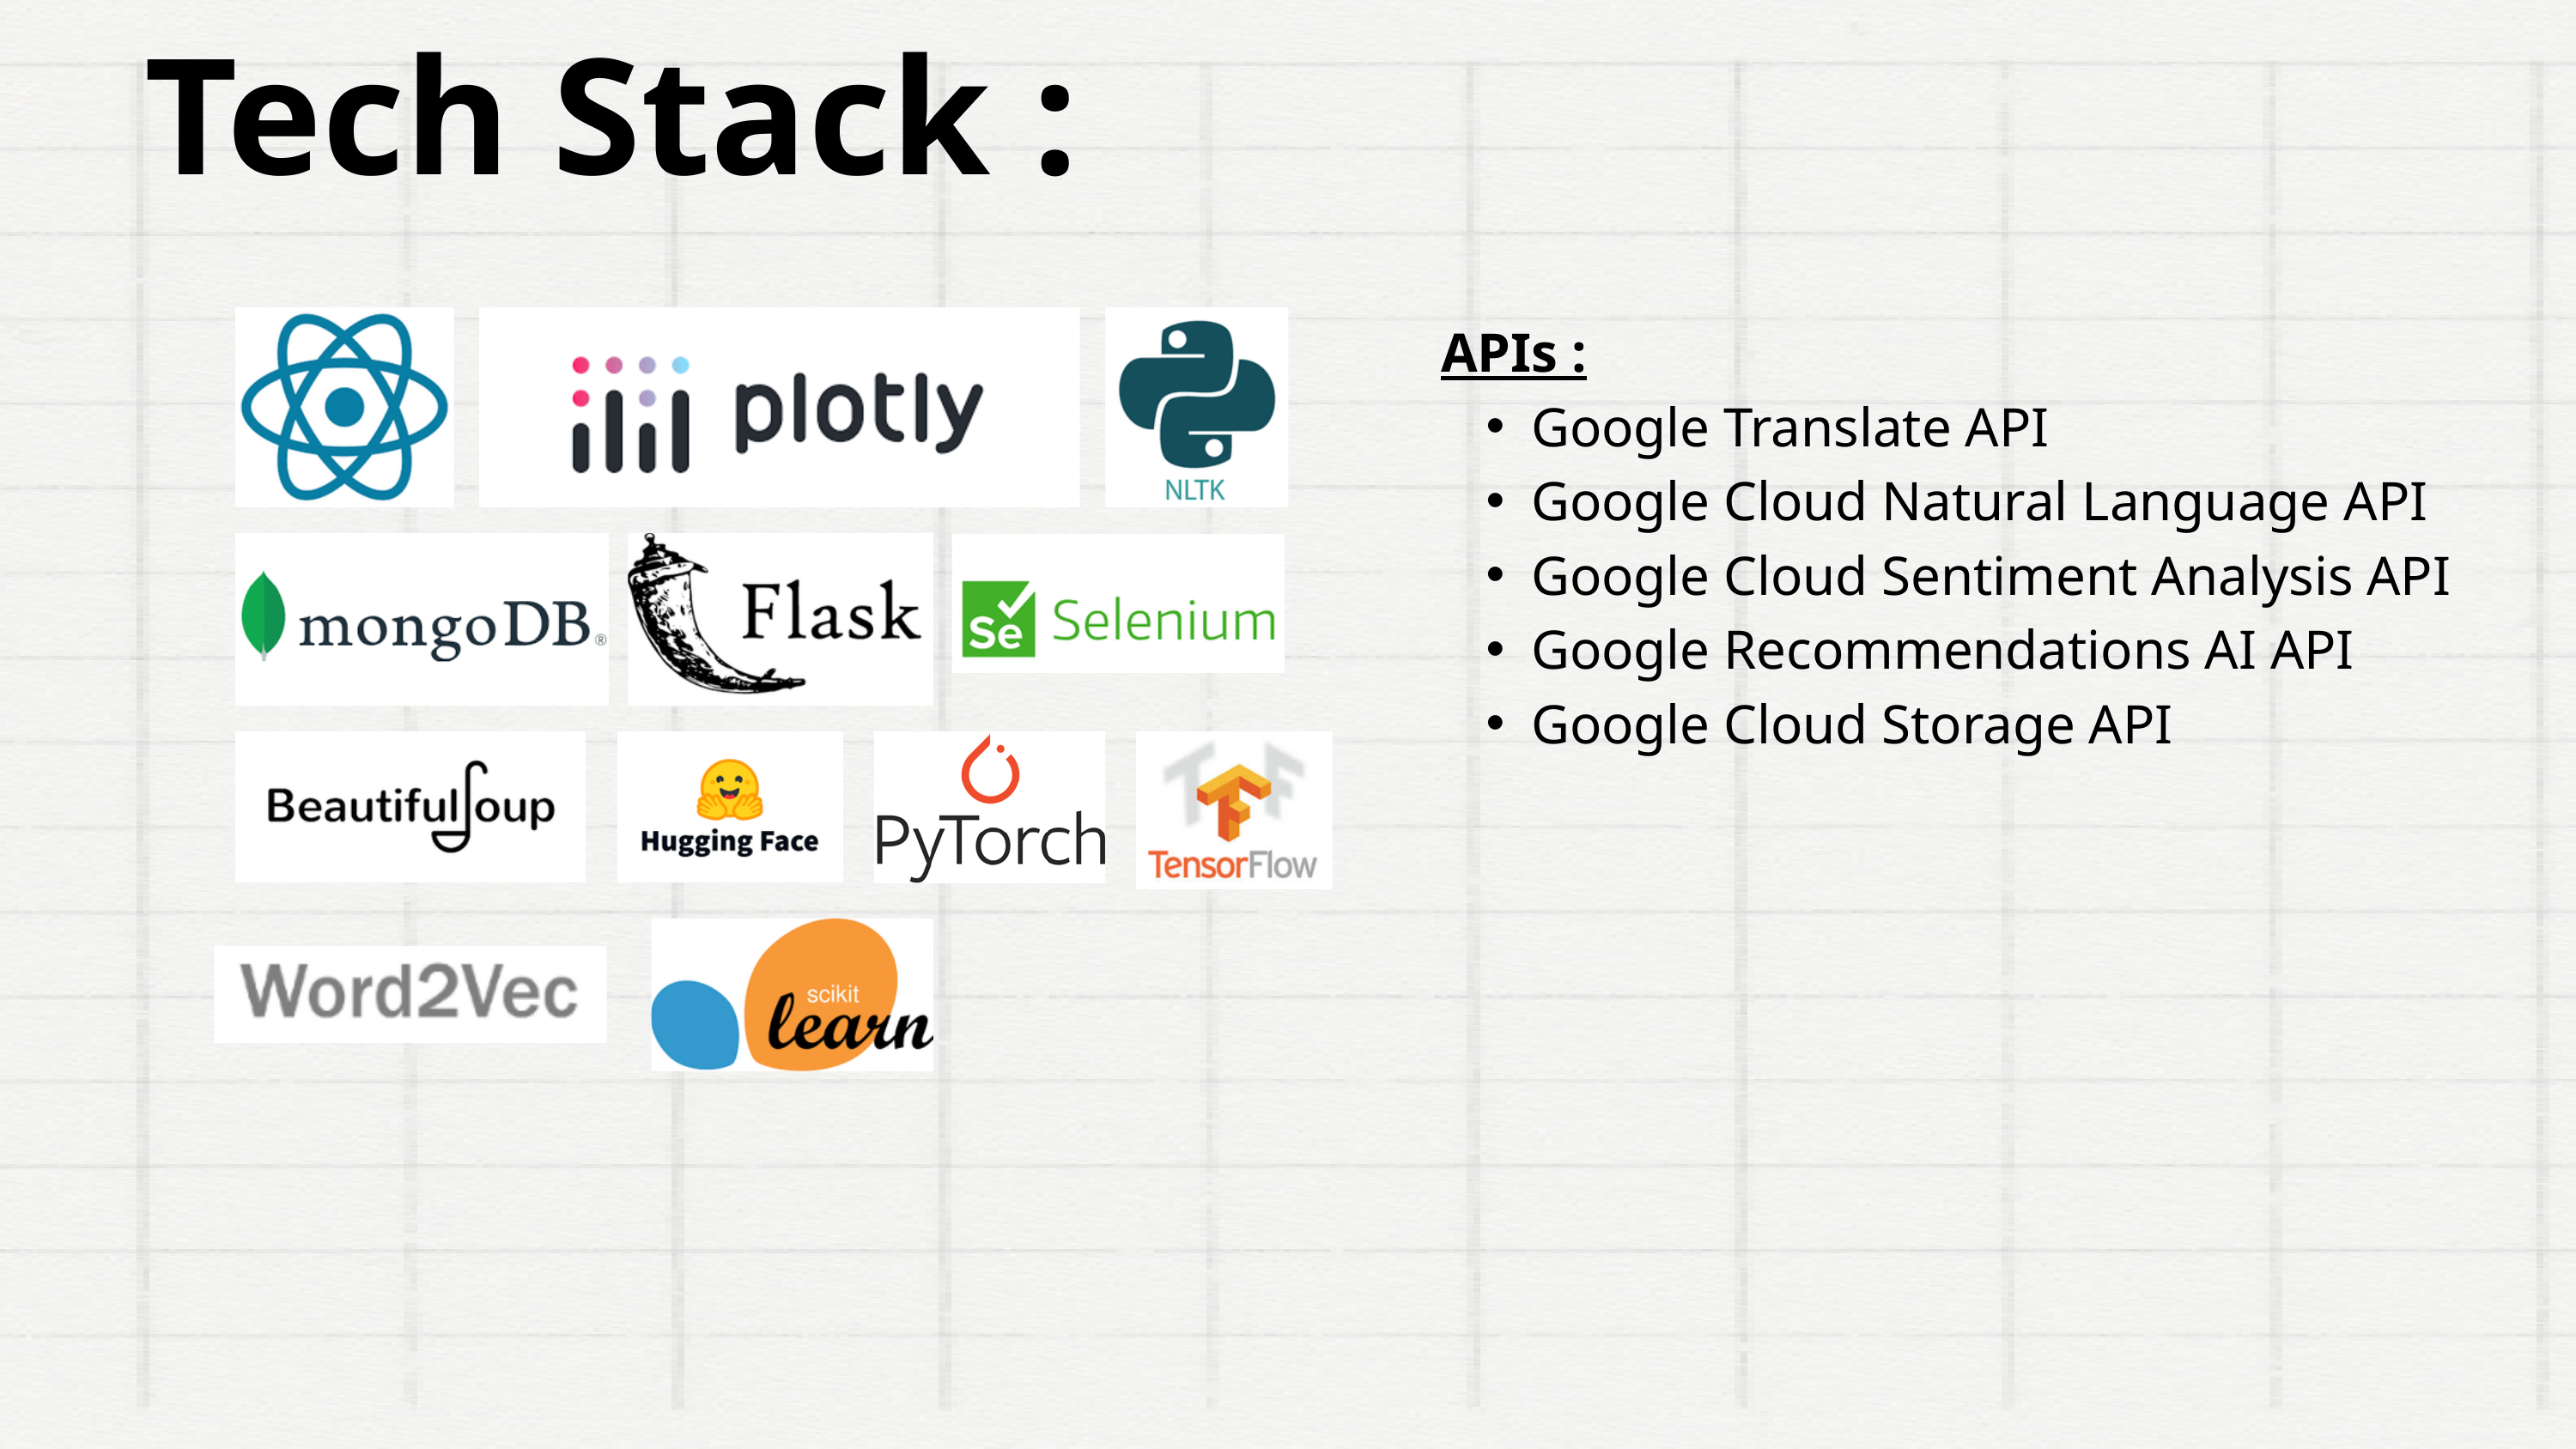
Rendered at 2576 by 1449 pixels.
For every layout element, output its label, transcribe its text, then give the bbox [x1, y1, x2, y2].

text_box [0, 0, 2576, 1449]
text_box [628, 533, 933, 706]
text_box [873, 731, 1106, 883]
text_box [617, 731, 843, 882]
text_box [1136, 731, 1333, 889]
text_box [479, 307, 1080, 507]
text_box [951, 534, 1285, 673]
text_box APIs : Google Translate API Google Cloud Natural Language API Google Cloud Sentiment Analysis API Google Recommendations AI API Google Cloud Storage API [1441, 308, 2481, 755]
text_box [651, 919, 933, 1071]
text_box Tech Stack : [144, 51, 1285, 208]
text_box [235, 731, 586, 882]
text_box [234, 533, 609, 706]
text_box [214, 946, 607, 1043]
text_box [1105, 307, 1289, 507]
text_box [235, 307, 454, 507]
